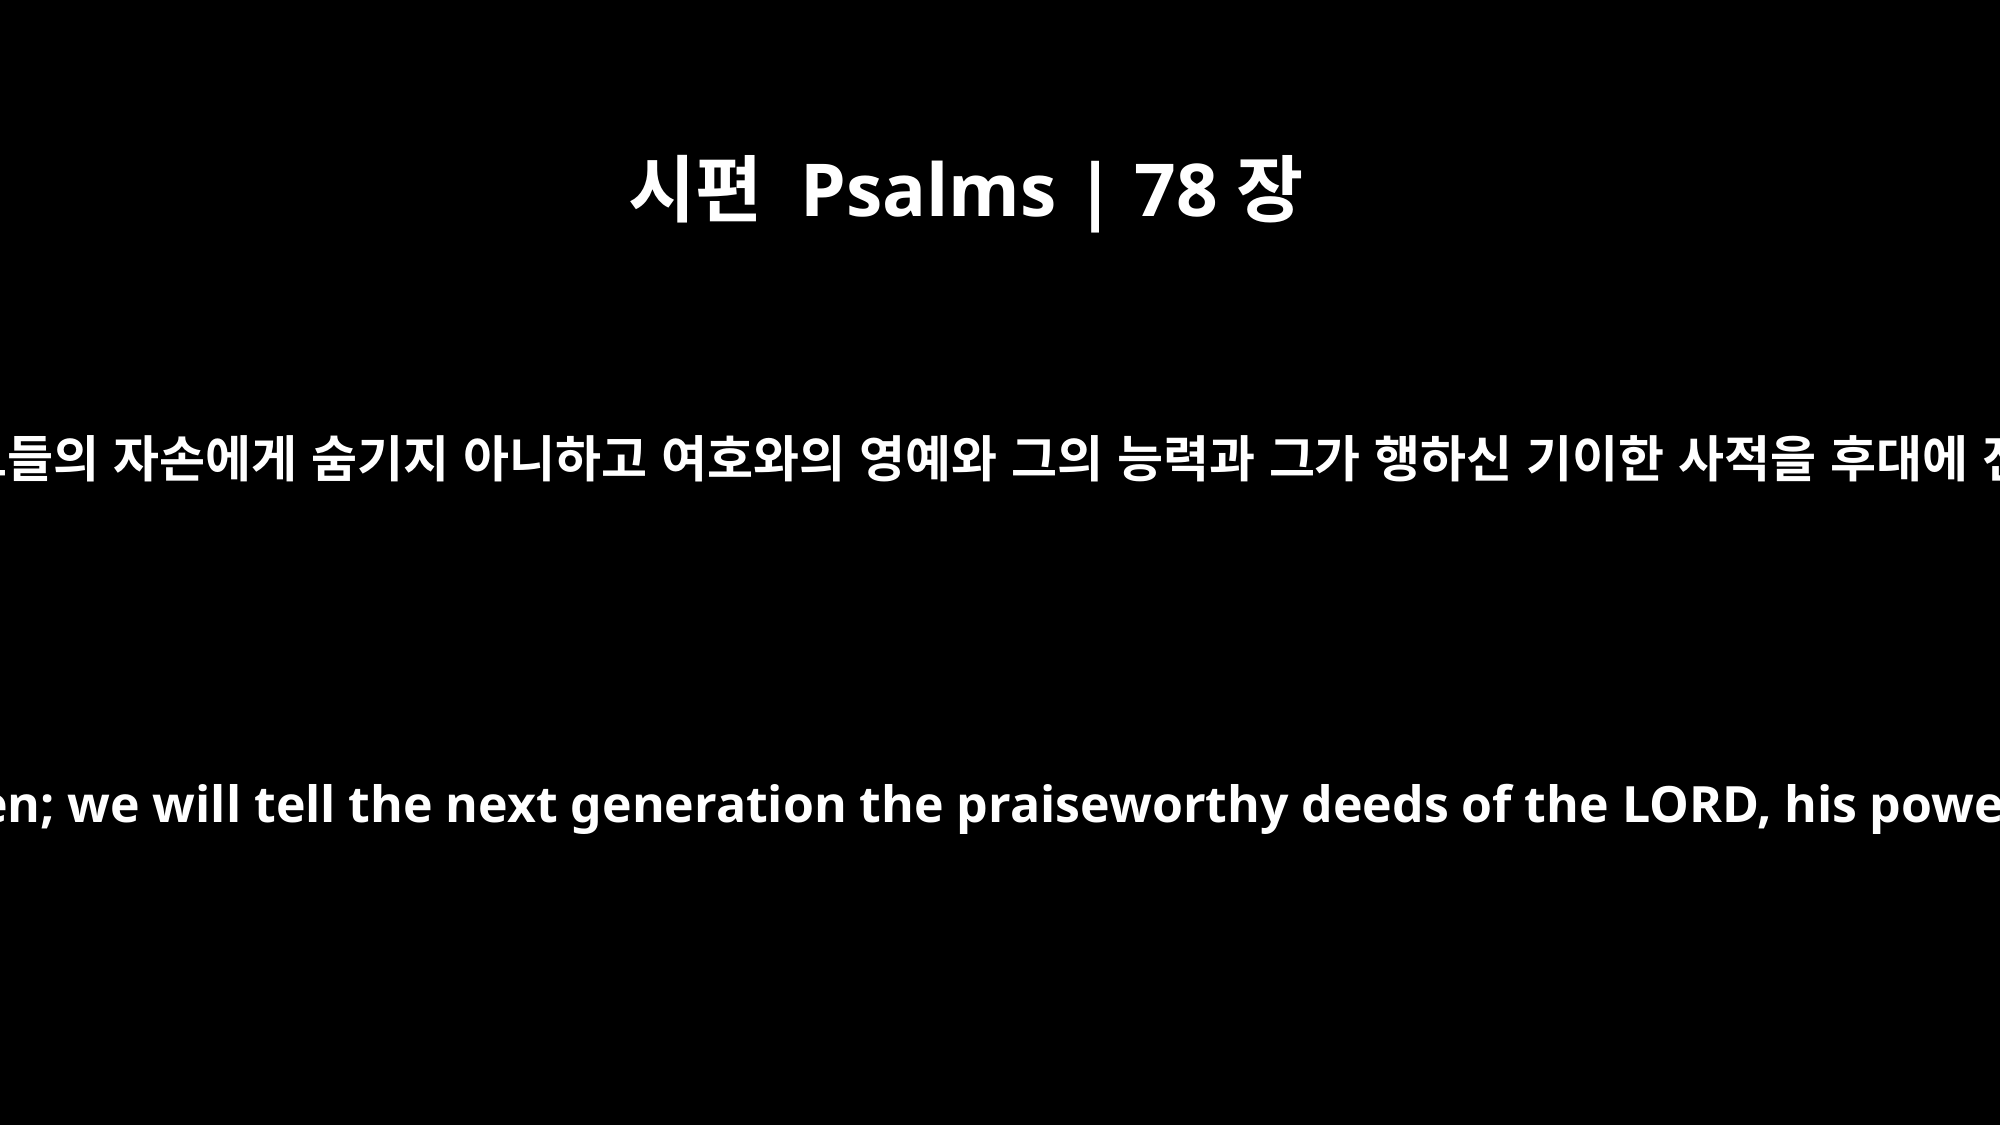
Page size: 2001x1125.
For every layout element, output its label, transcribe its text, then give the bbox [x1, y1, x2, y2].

text_box 4 우리가 이를 그들의 자손에게 숨기지 아니하고 여호와의 영예와 그의 능력과 그가 행하신 기이한 사적을 후대에 전하리로다 [0, 359, 2000, 495]
text_box 시편 Psalms | 78장 [613, 136, 1319, 239]
text_box We will not hide them from their children; we will tell the next generation the praiseworthy deeds of the LORD, his power, and the wonders he has done. [0, 764, 2000, 840]
